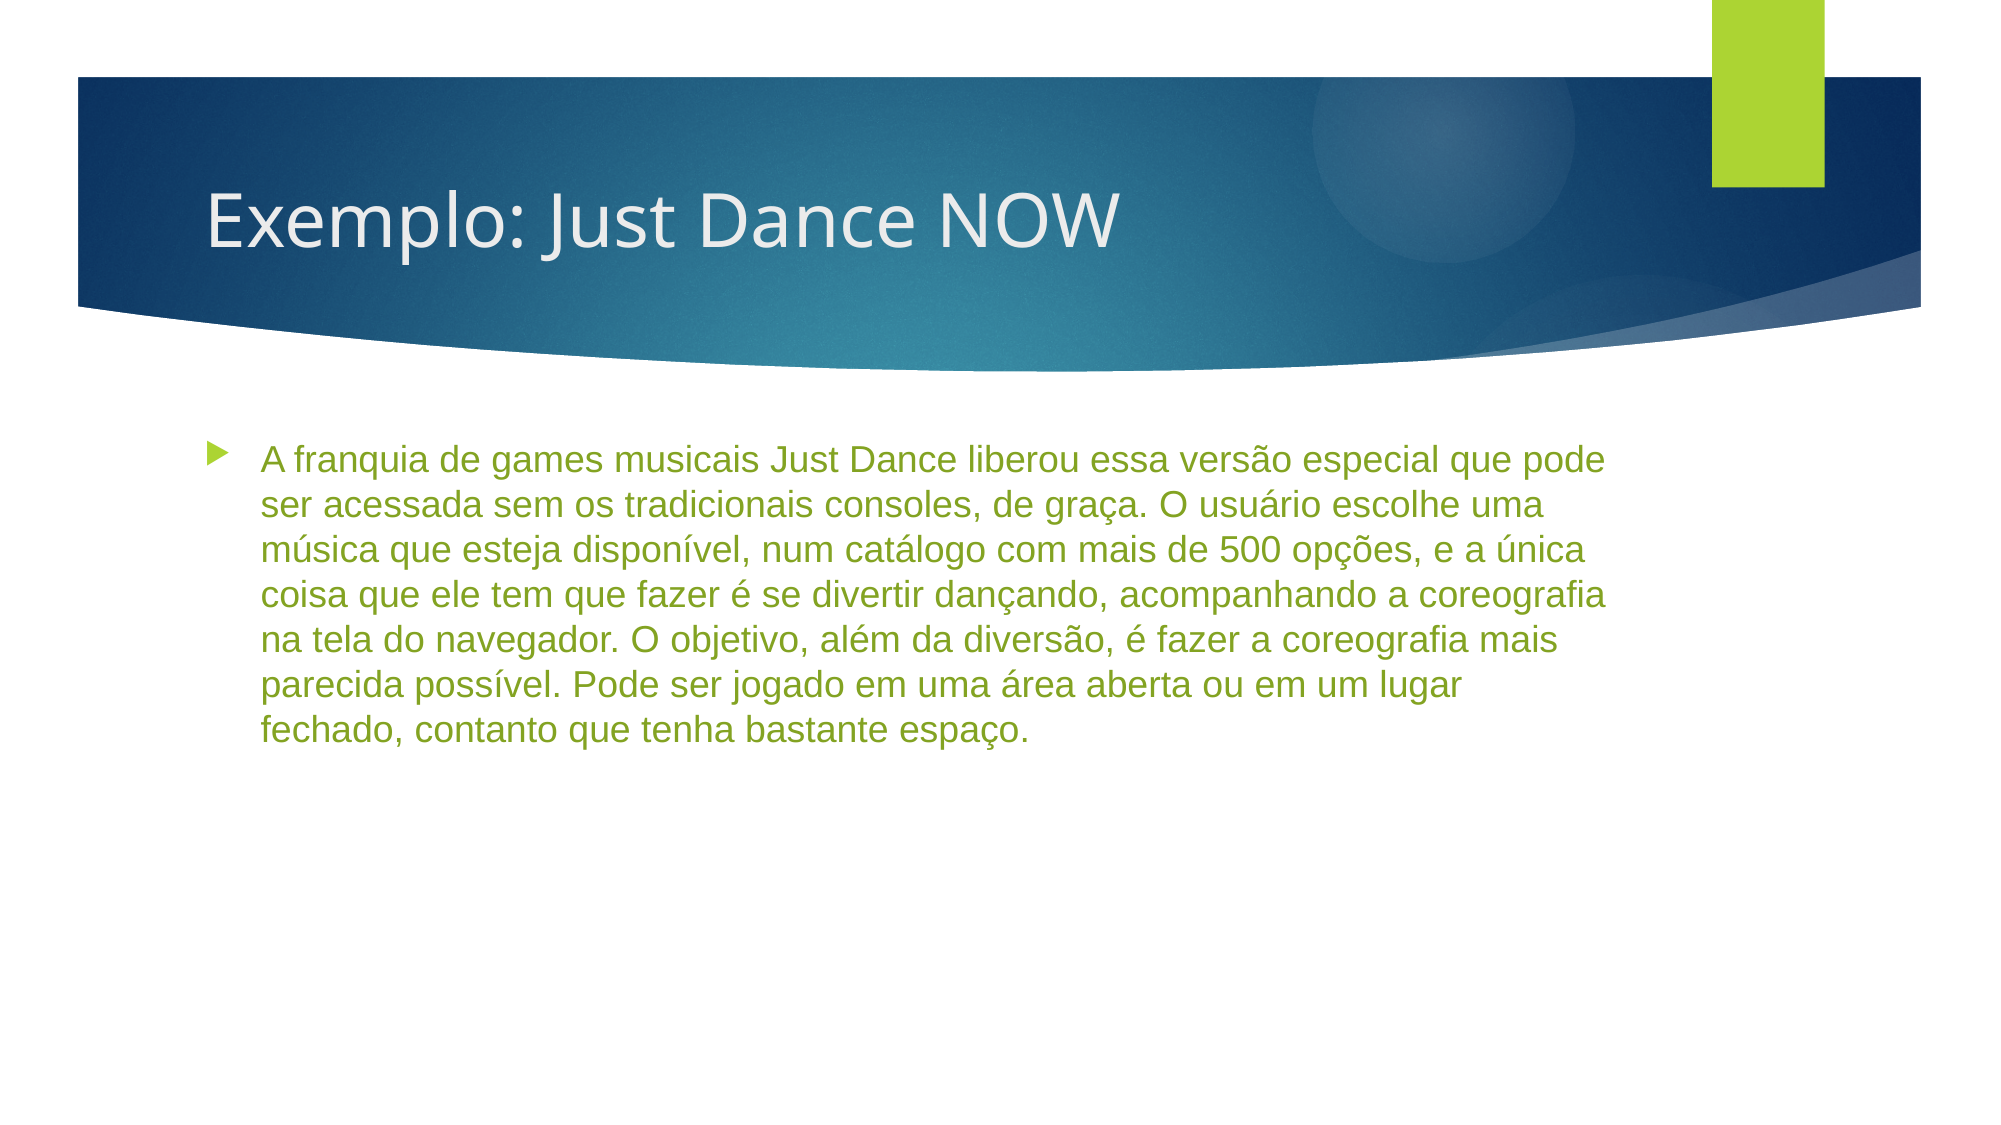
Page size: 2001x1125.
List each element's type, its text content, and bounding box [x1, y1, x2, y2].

title Exemplo: Just Dance NOW [189, 159, 1627, 276]
list A franquia de games musicais Just Dance liberou essa versão especial que pode ser acessada sem os tradicionais consoles, de graça. O usuário escolhe uma música que esteja disponível, num catálogo com mais de 500 opções, e a única coisa que ele tem que fazer é se divertir dançando, acompanhando a coreografia na tela do navegador. O objetivo, além da diversão, é fazer a coreografia mais parecida possível. Pode ser jogado em uma área aberta ou em um lugar fechado, contanto que tenha bastante espaço. [189, 427, 1627, 761]
